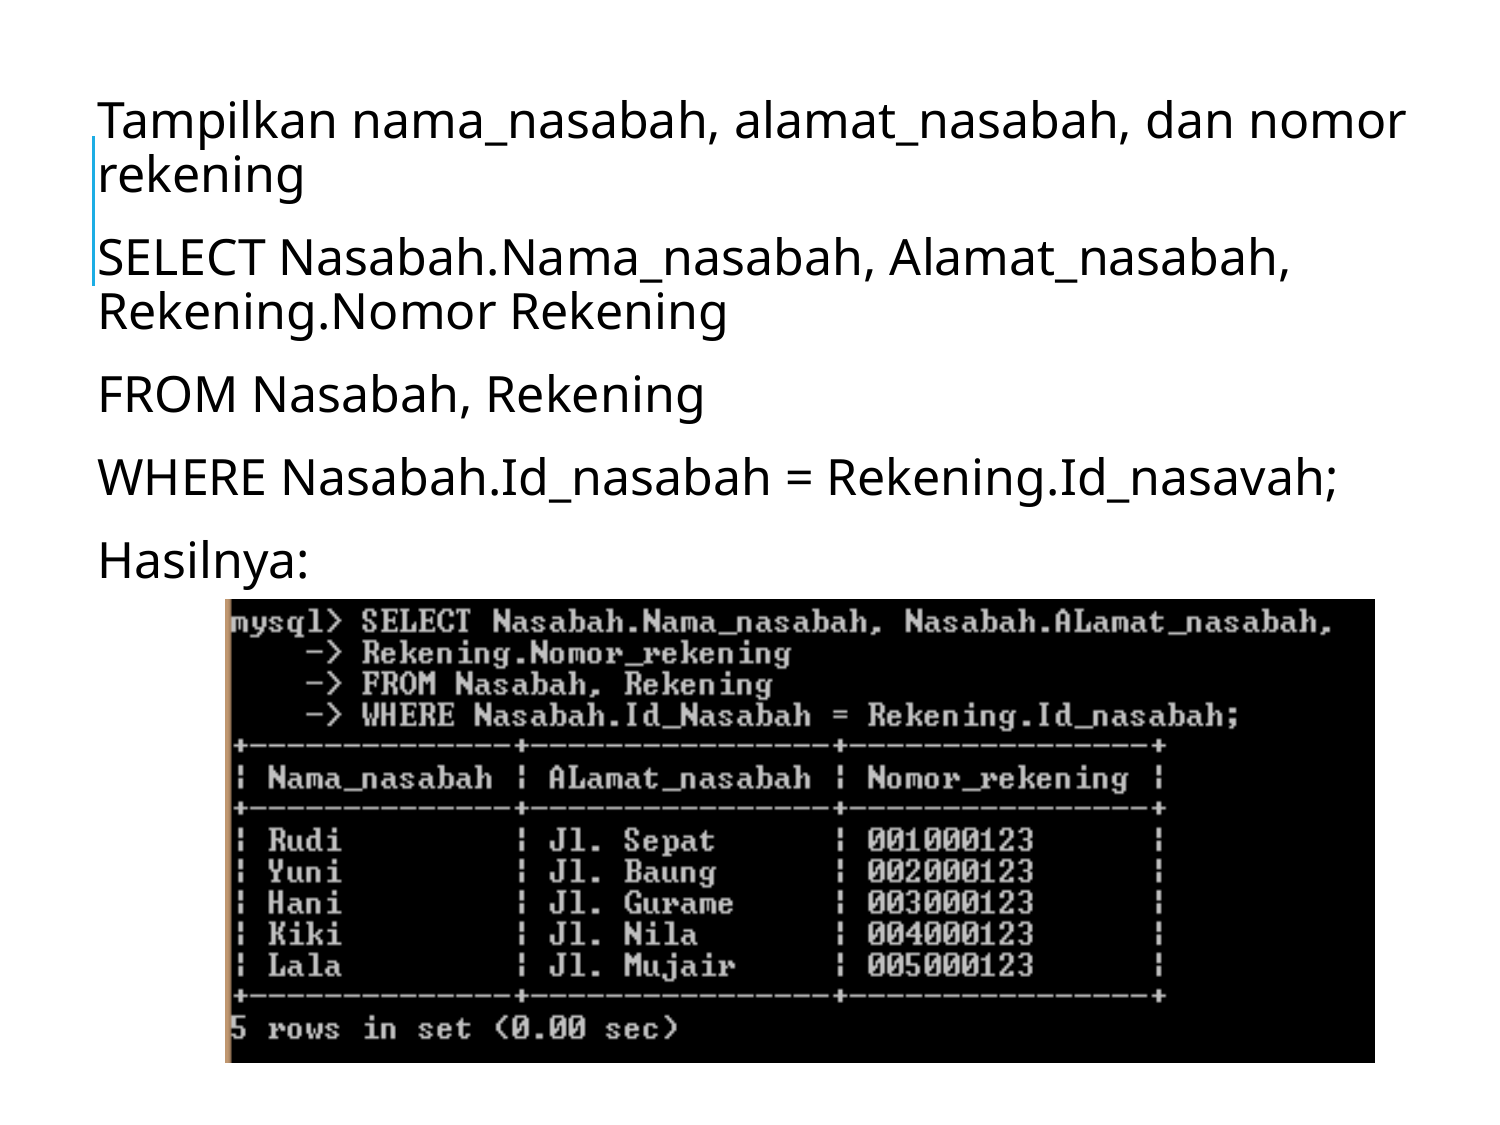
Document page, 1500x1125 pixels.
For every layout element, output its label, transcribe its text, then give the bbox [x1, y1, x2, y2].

picture [224, 599, 1376, 1063]
list Tampilkan nama_nasabah, alamat_nasabah, dan nomor rekening SELECT Nasabah.Nama_nasabah, Alamat_nasabah, Rekening.Nomor Rekening FROM Nasabah, Rekening WHERE Nasabah.Id_nasabah = Rekening.Id_nasavah; Hasilnya: [75, 87, 1425, 986]
